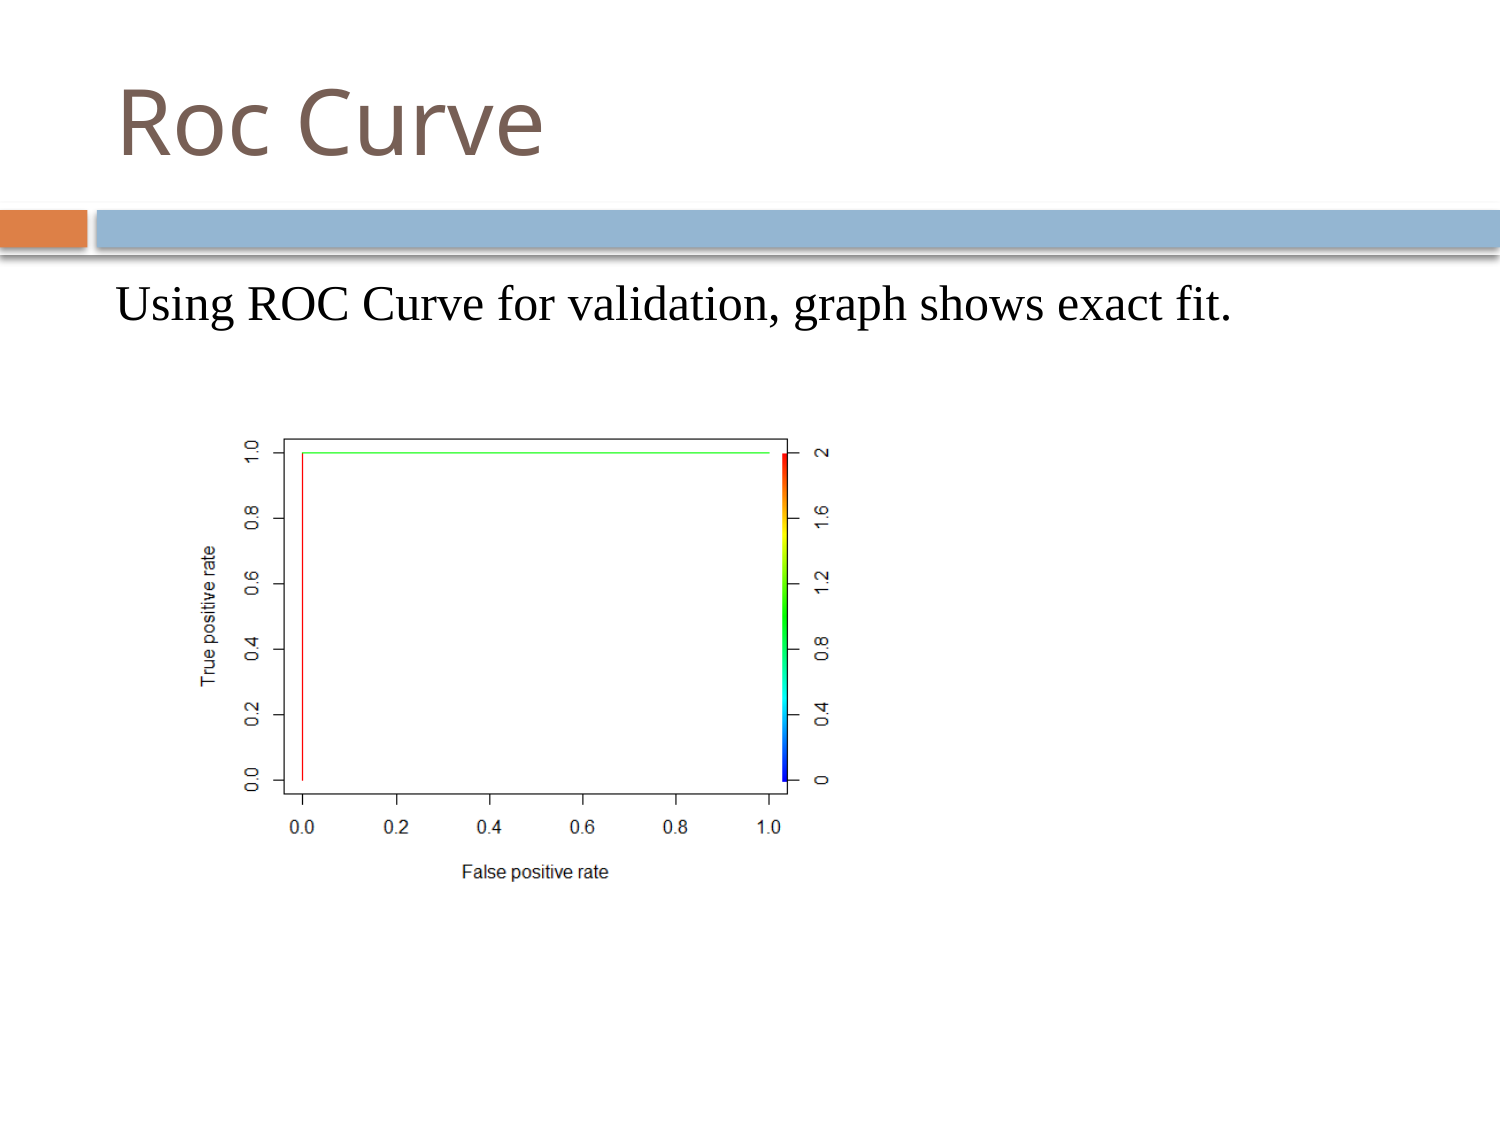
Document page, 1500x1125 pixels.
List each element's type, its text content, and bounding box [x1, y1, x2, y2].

picture [194, 349, 834, 907]
title Roc Curve [100, 37, 1438, 200]
list Using ROC Curve for validation, graph shows exact fit. [100, 262, 1438, 1000]
